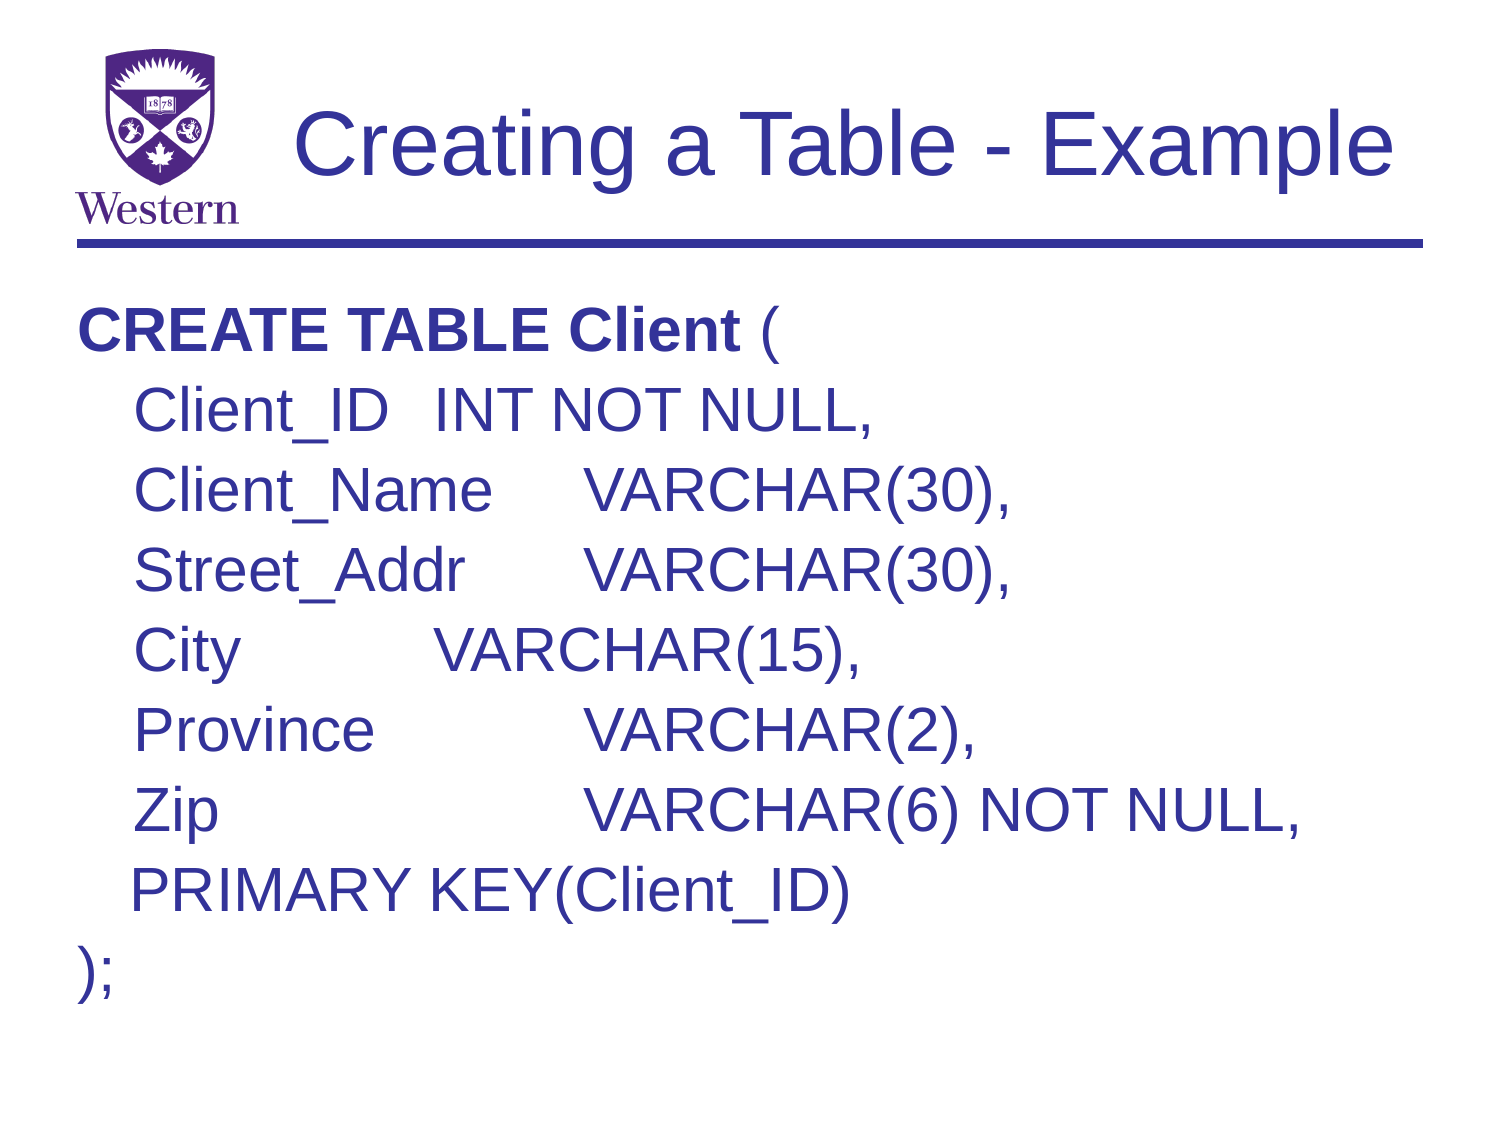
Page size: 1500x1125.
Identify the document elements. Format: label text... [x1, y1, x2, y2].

list CREATE TABLE Client ( Client_ID INT NOT NULL, Client_Name VARCHAR(30), Street_Addr VARCHAR(30), City VARCHAR(15), Province VARCHAR(2), Zip VARCHAR(6) NOT NULL, PRIMARY KEY(Client_ID) ); [62, 289, 1449, 965]
title Creating a Table - Example [265, 45, 1425, 233]
picture [75, 49, 239, 224]
